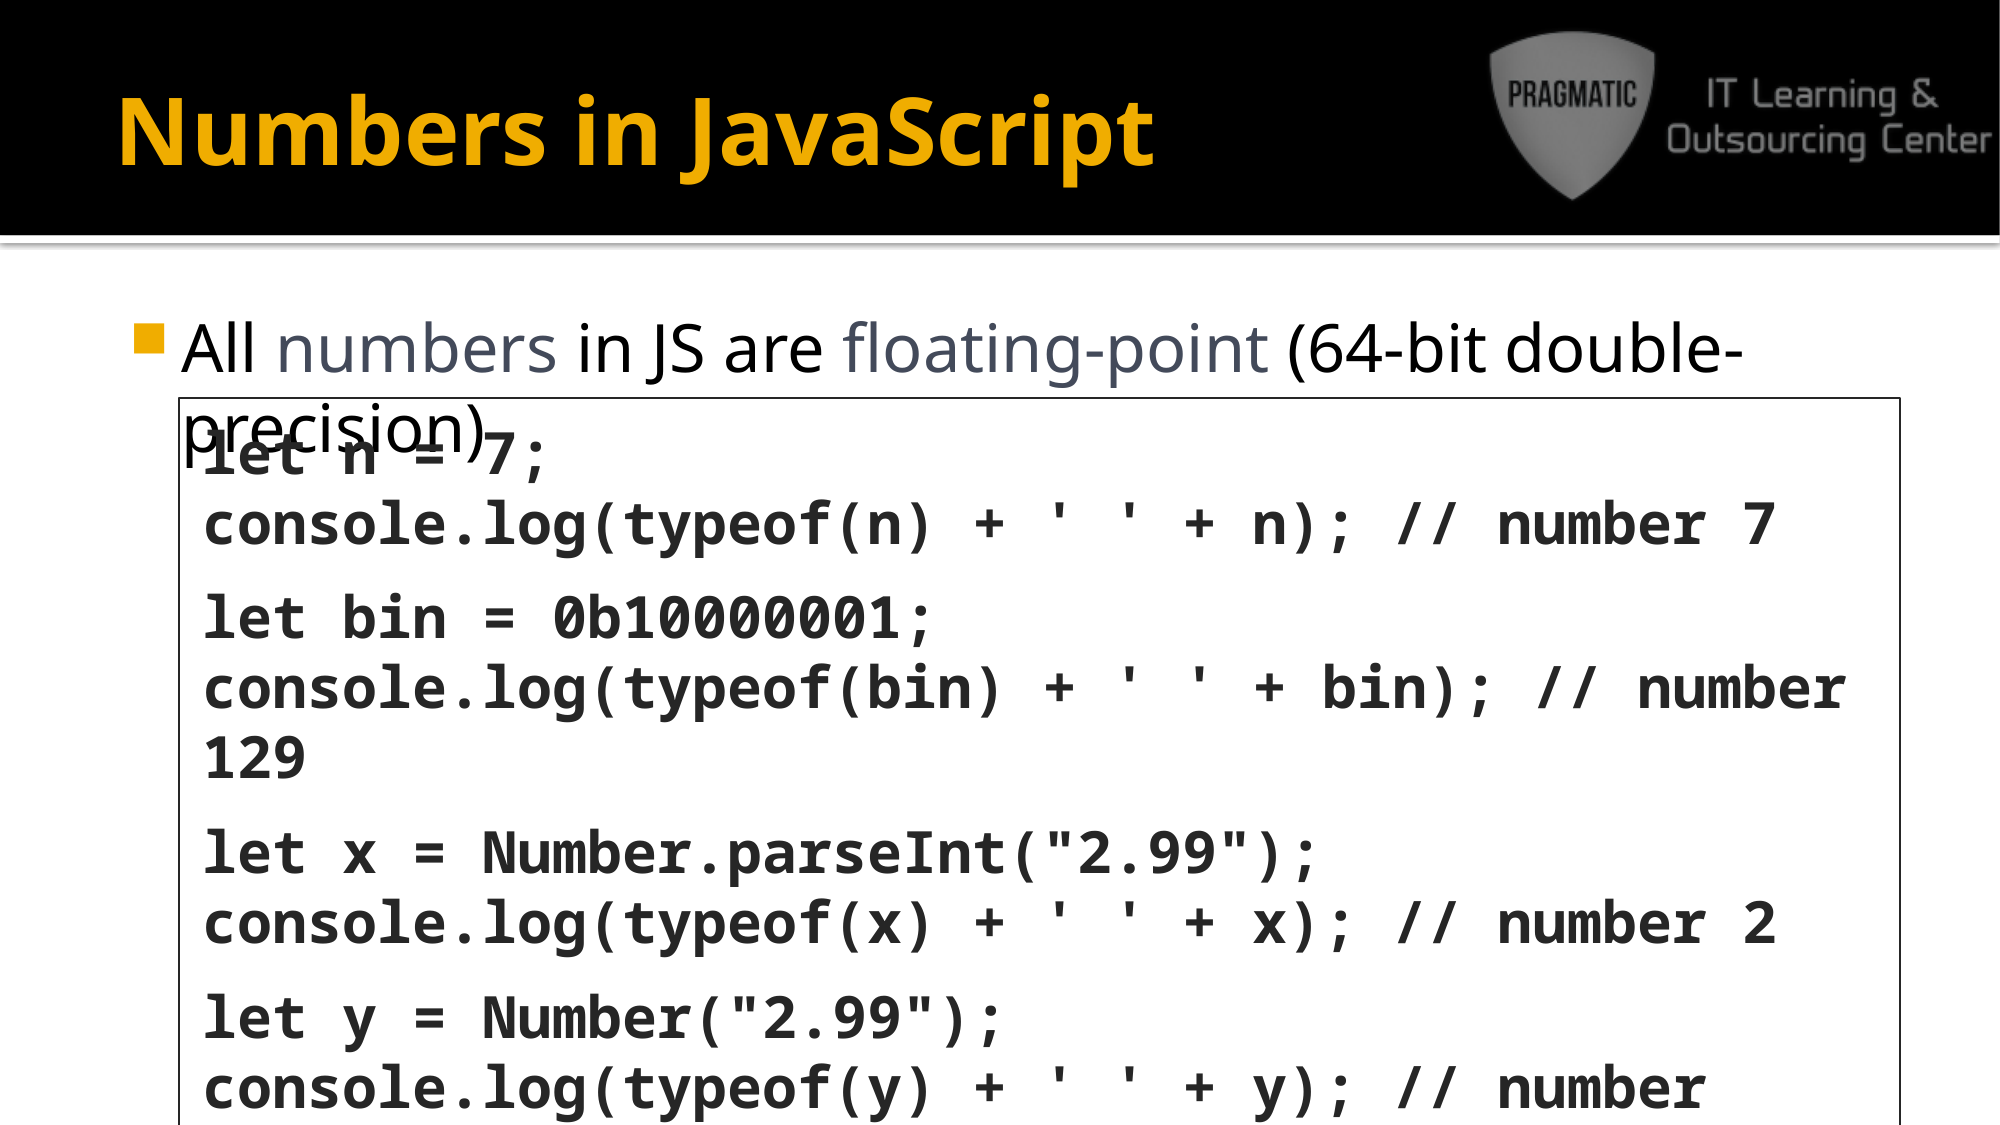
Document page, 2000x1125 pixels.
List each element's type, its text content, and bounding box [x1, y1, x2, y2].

list All numbers in JS are floating-point (64-bit double-precision) [99, 291, 1900, 1050]
picture [1484, 24, 2000, 207]
title Numbers in JavaScript [99, 25, 1475, 231]
text_box let n = 7; console.log(typeof(n) + ' ' + n); // number 7 let bin = 0b10000001; console.log(typeof(bin) + ' ' + bin); // number 129 let x = Number.parseInt("2.99"); console.log(typeof(x) + ' ' + x); // number 2 let y = Number("2.99"); console.log(typeof(y) + ' ' + y); // number 2.99 [178, 398, 1900, 1125]
